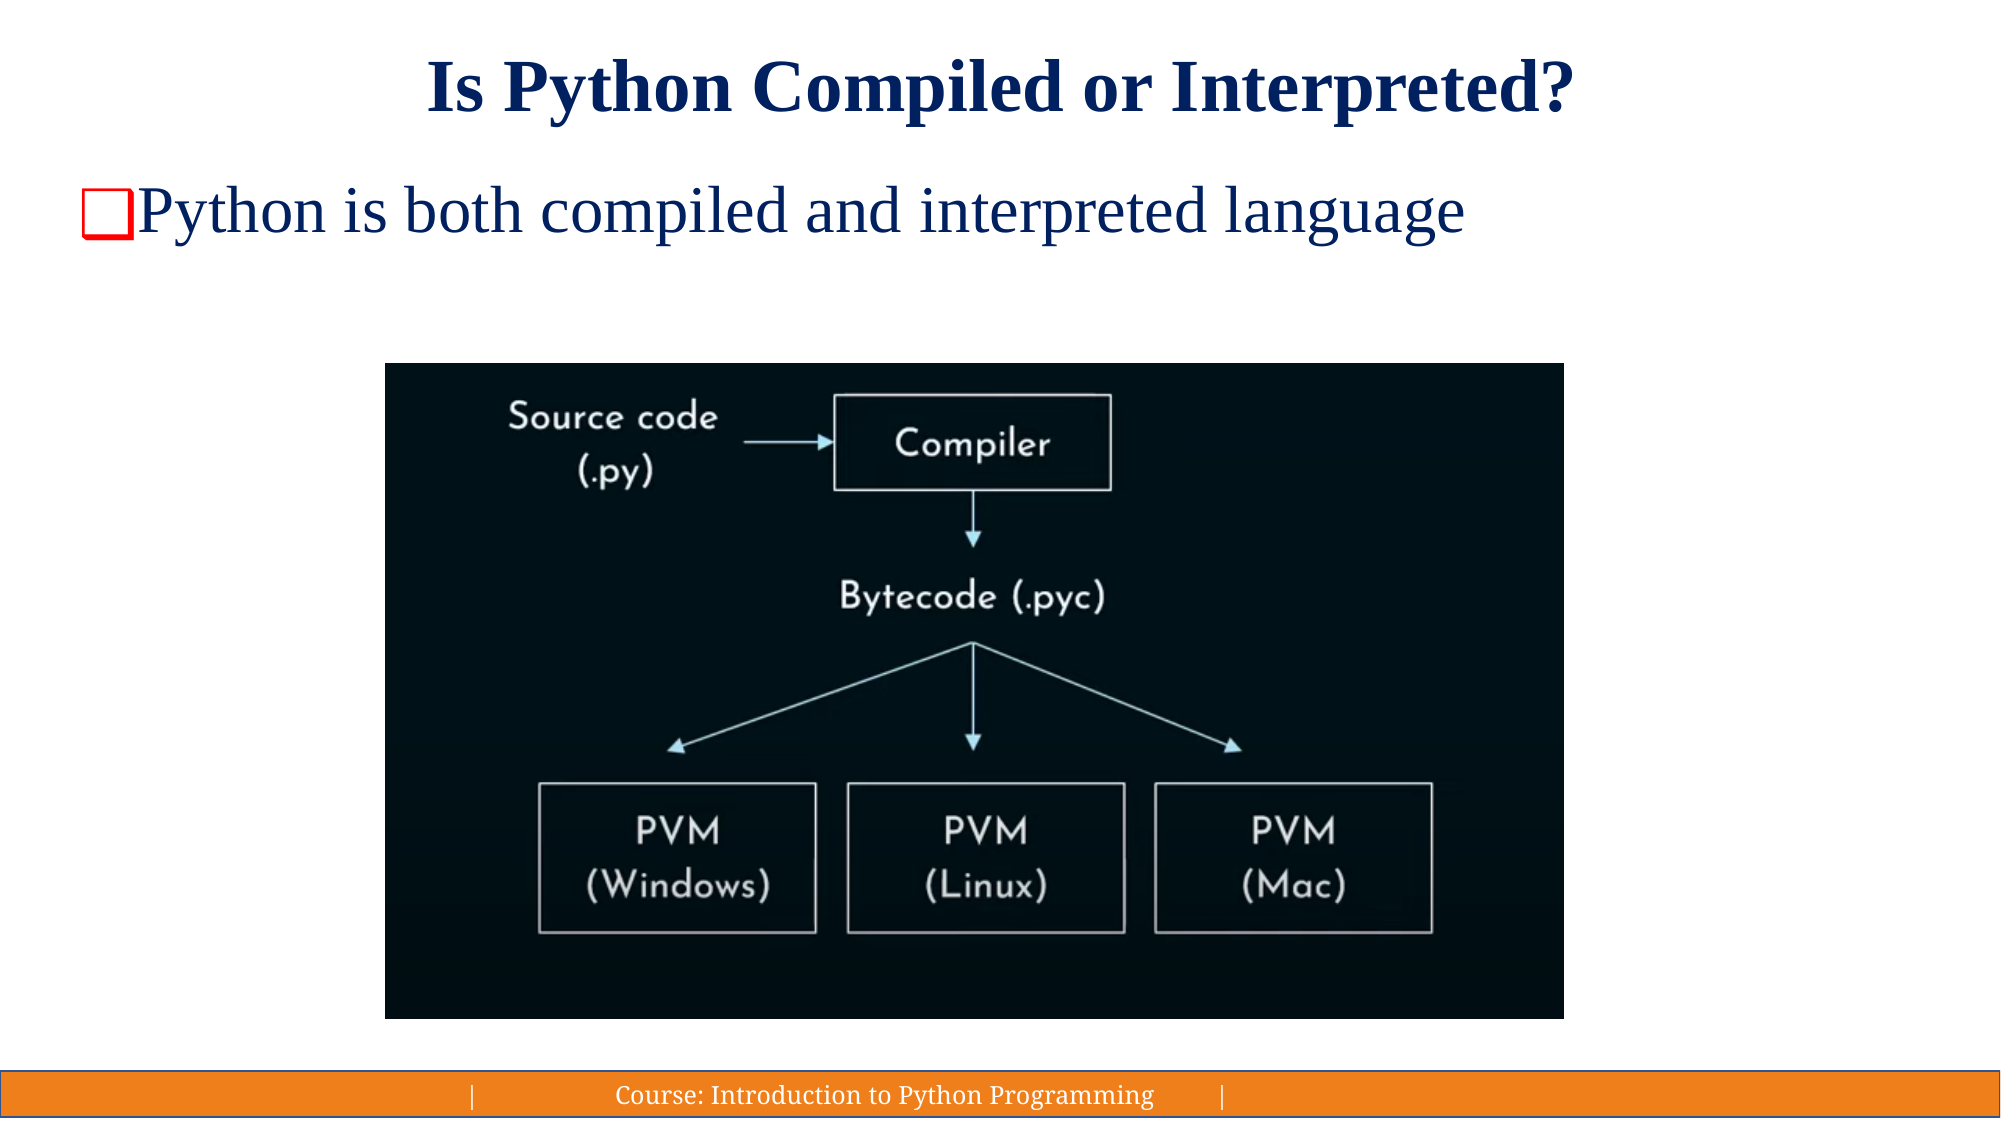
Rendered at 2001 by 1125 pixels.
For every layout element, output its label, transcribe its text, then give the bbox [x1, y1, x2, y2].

list Python is both compiled and interpreted language [63, 167, 1959, 1047]
picture [384, 363, 1564, 1019]
title Is Python Compiled or Interpreted? [411, 39, 1959, 148]
